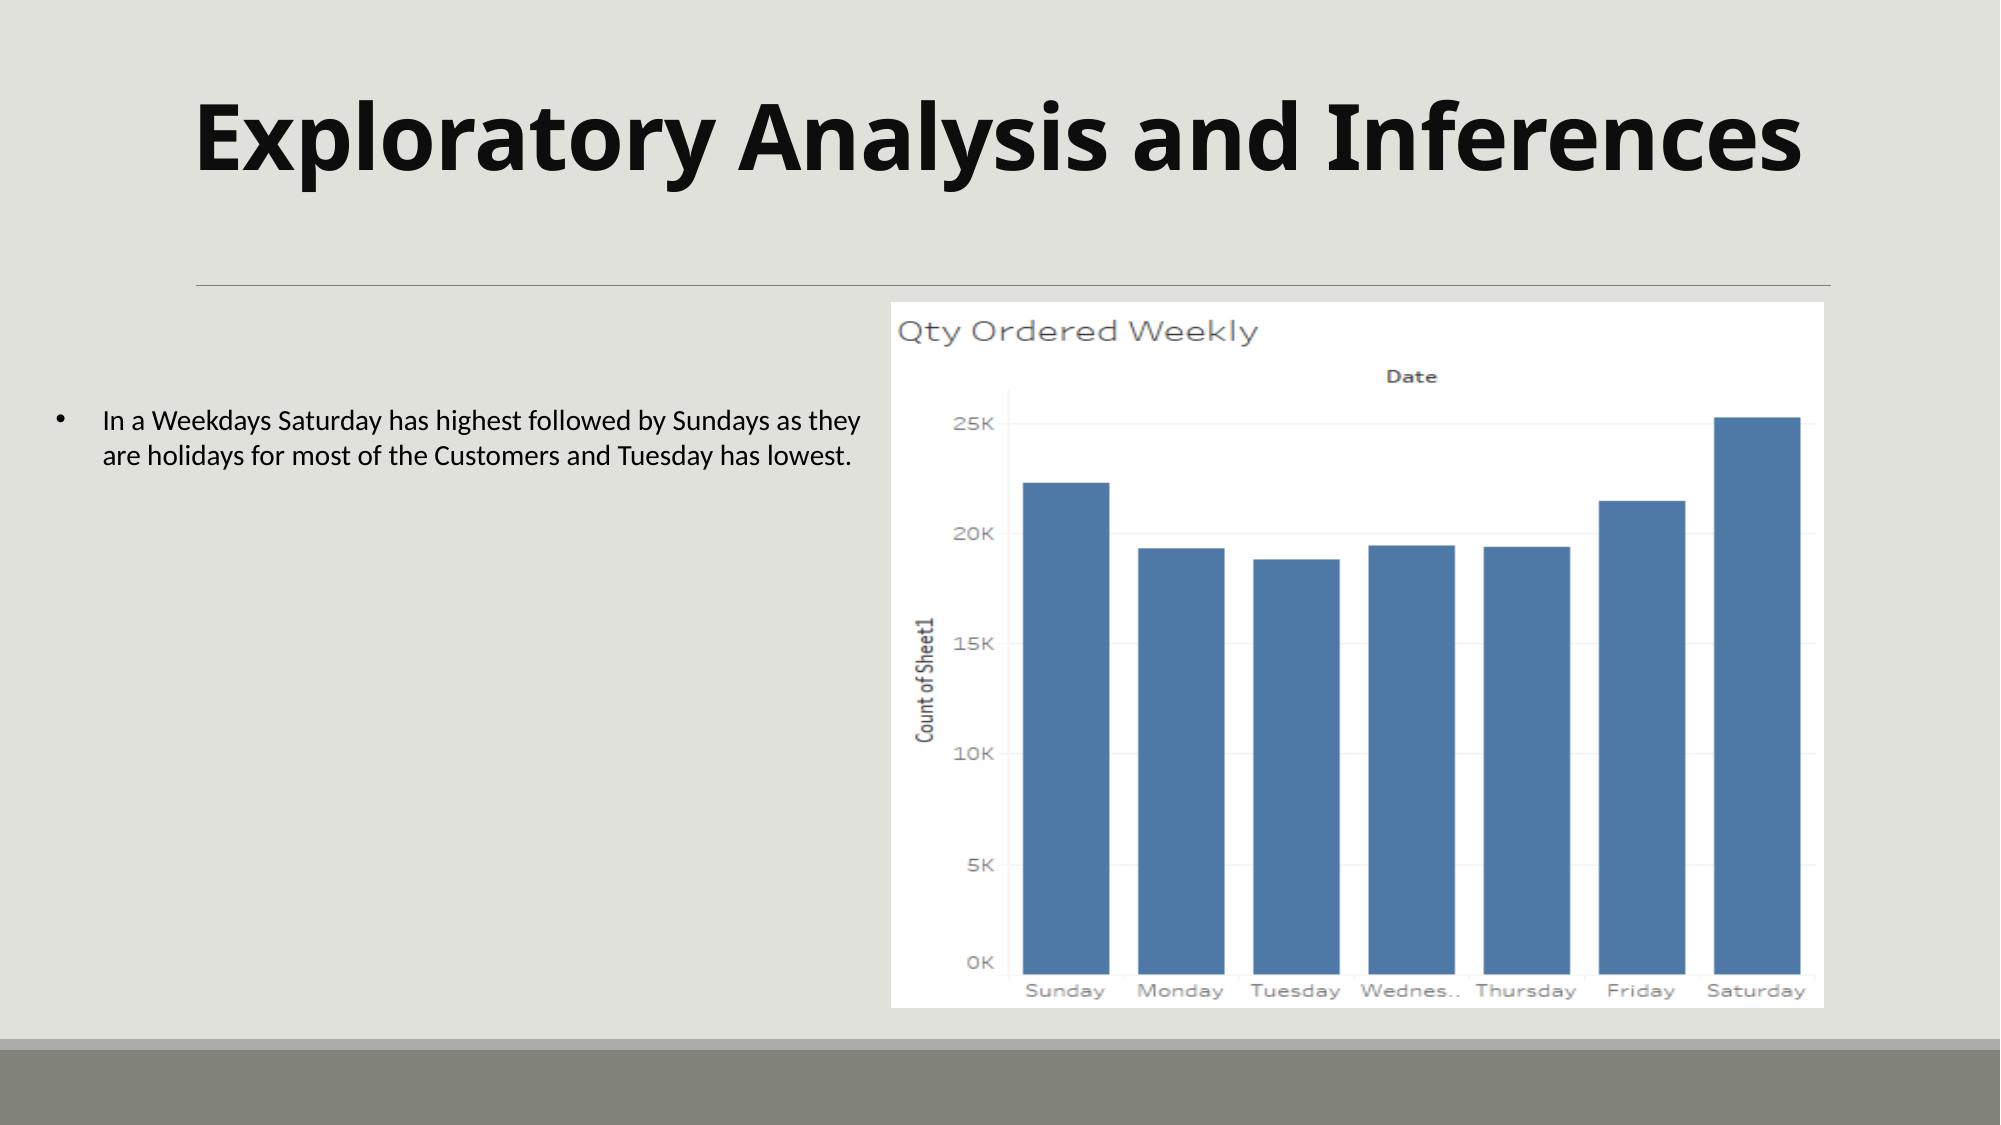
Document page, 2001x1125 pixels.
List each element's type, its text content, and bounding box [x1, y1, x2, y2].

picture [890, 302, 1824, 1008]
text_box In a Weekdays Saturday has highest followed by Sundays as they are holidays for most of the Customers and Tuesday has lowest. [40, 393, 887, 479]
title Exploratory Analysis and Inferences [173, 47, 1824, 238]
